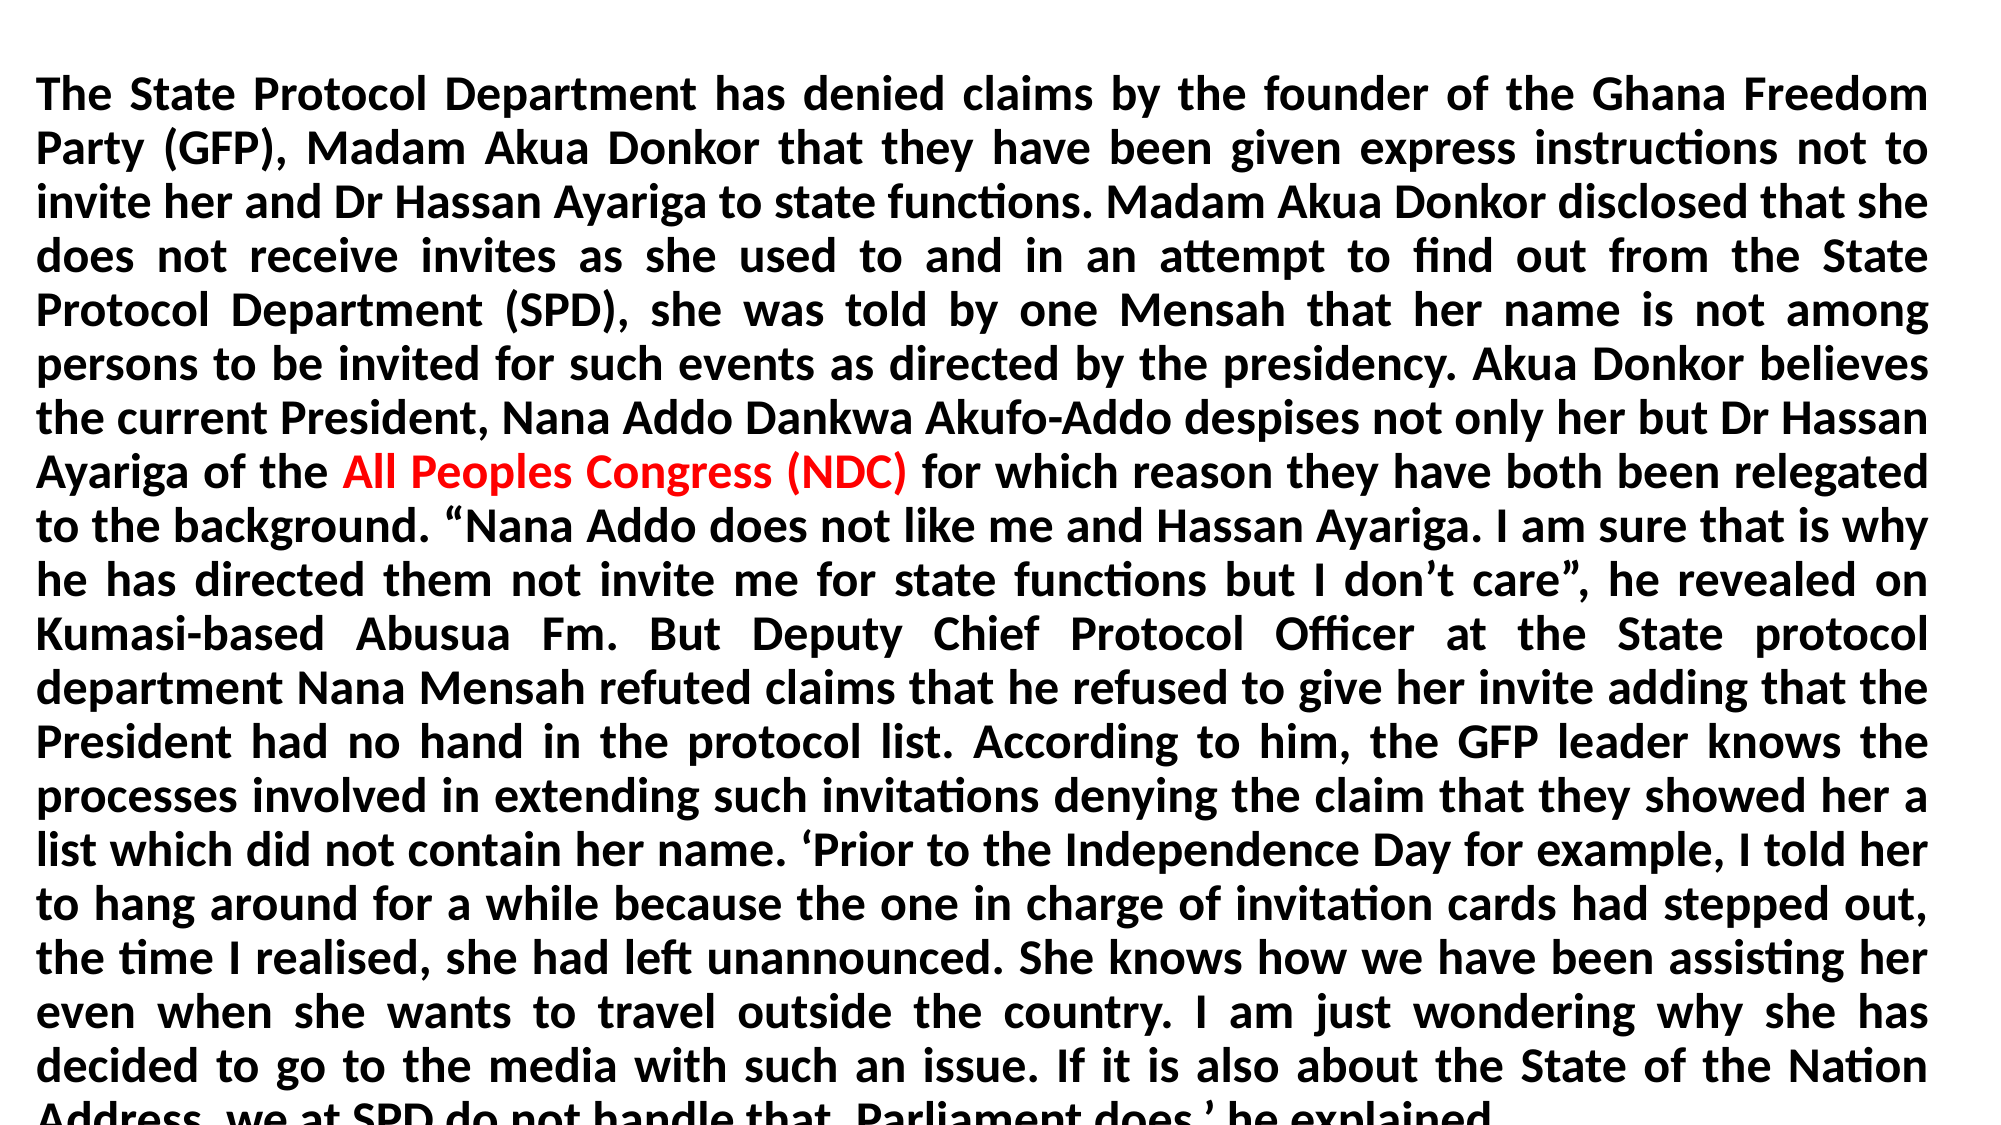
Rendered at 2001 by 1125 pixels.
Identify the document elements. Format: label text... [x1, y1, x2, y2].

list The State Protocol Department has denied claims by the founder of the Ghana Freedom Party (GFP), Madam Akua Donkor that they have been given express instructions not to invite her and Dr Hassan Ayariga to state functions. Madam Akua Donkor disclosed that she does not receive invites as she used to and in an attempt to find out from the State Protocol Department (SPD), she was told by one Mensah that her name is not among persons to be invited for such events as directed by the presidency. Akua Donkor believes the current President, Nana Addo Dankwa Akufo-Addo despises not only her but Dr Hassan Ayariga of the All Peoples Congress (NDC) for which reason they have both been relegated to the background. “Nana Addo does not like me and Hassan Ayariga. I am sure that is why he has directed them not invite me for state functions but I don’t care”, he revealed on Kumasi-based Abusua Fm. But Deputy Chief Protocol Officer at the State protocol department Nana Mensah refuted claims that he refused to give her invite adding that the President had no hand in the protocol list. According to him, the GFP leader knows the processes involved in extending such invitations denying the claim that they showed her a list which did not contain her name. ‘Prior to the Independence Day for example, I told her to hang around for a while because the one in charge of invitation cards had stepped out, the time I realised, she had left unannounced. She knows how we have been assisting her even when she wants to travel outside the country. I am just wondering why she has decided to go to the media with such an issue. If it is also about the State of the Nation Address, we at SPD do not handle that, Parliament does,’ he explained. [20, 59, 1946, 1125]
